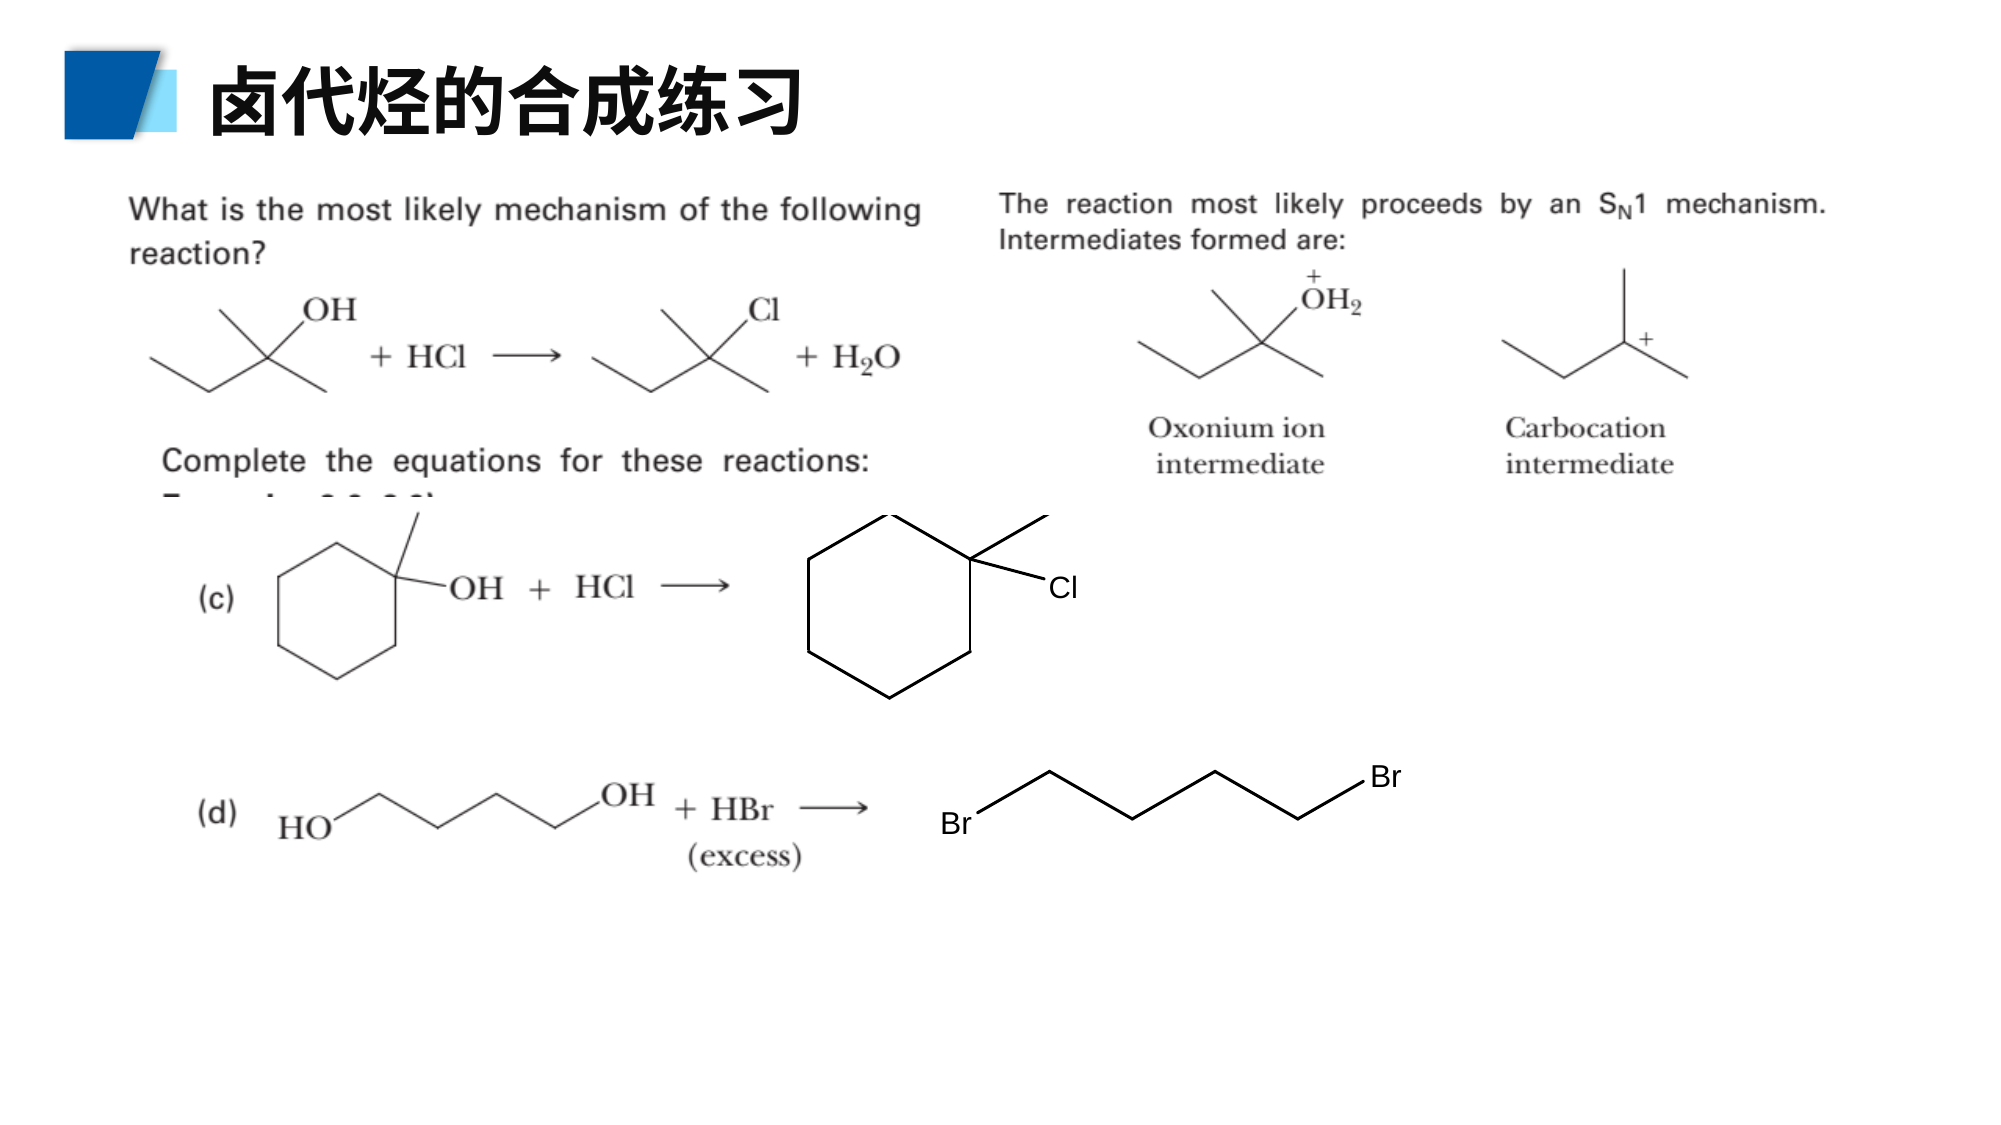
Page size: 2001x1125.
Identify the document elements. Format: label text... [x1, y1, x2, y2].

picture [107, 189, 964, 429]
picture [157, 740, 893, 899]
picture [157, 505, 805, 691]
text_box 卤代烃的合成练习 [192, 47, 822, 152]
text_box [941, 763, 1420, 850]
picture [157, 432, 882, 497]
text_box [804, 515, 1090, 719]
picture [987, 171, 1843, 497]
